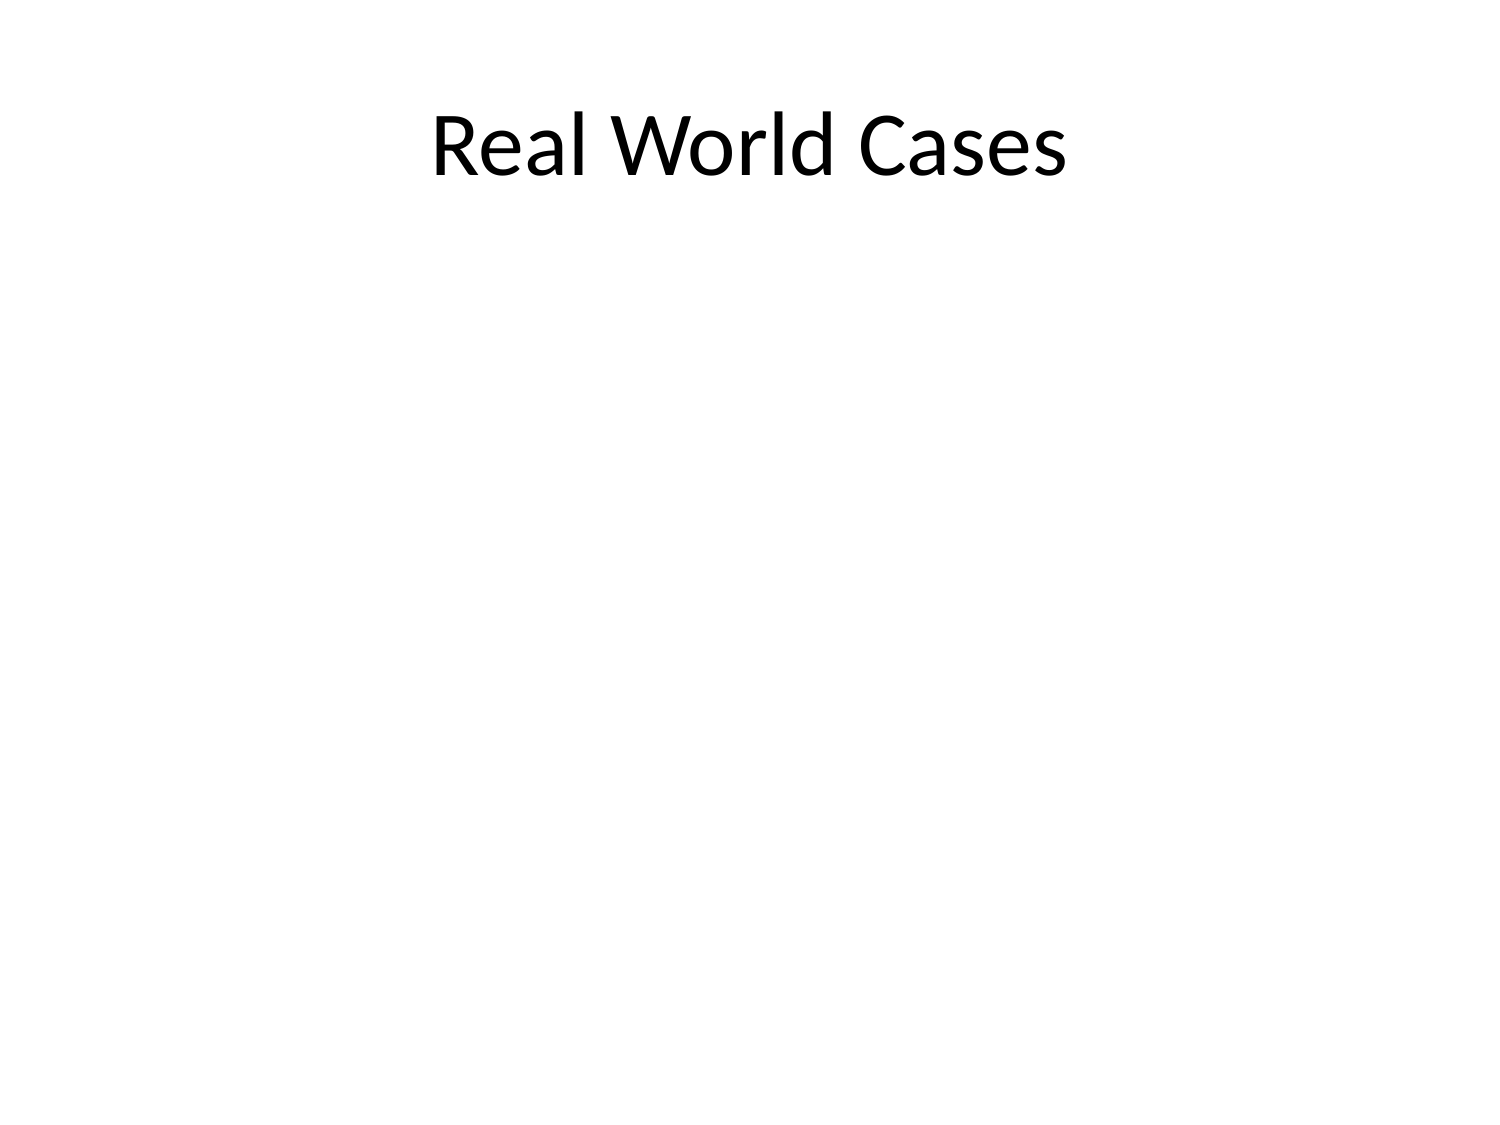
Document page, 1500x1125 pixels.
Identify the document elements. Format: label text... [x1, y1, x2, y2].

title Real World Cases [75, 45, 1425, 233]
